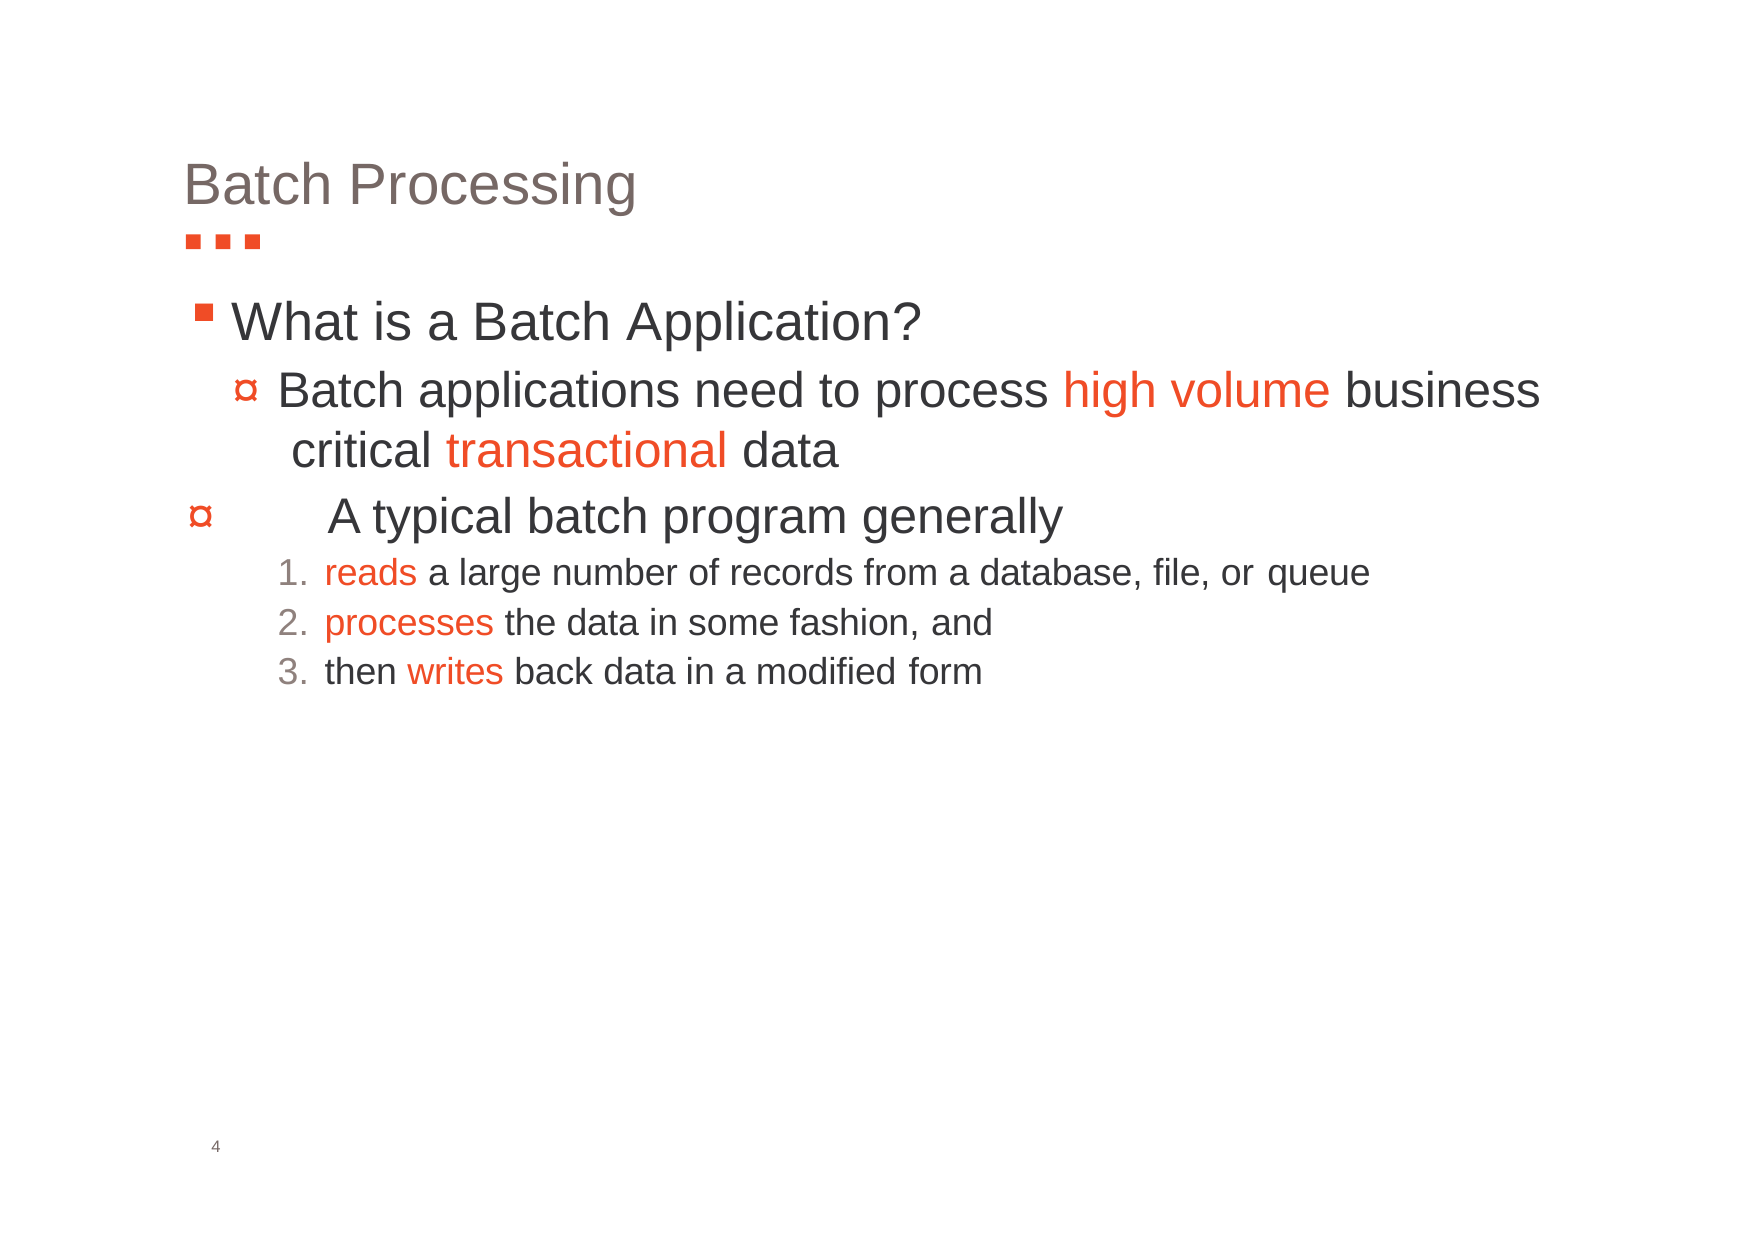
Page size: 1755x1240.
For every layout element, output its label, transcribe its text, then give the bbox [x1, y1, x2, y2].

slide_number 4 [205, 1133, 237, 1240]
text_box What is a Batch Application? ¤ Batch applications need to process high volume business critical transactional data ¤ A typical batch program generally reads a large number of records from a database, file, or queue processes the data in some fashion, and then writes back data in a modified form [181, 277, 1551, 693]
title Batch Processing [181, 144, 640, 277]
